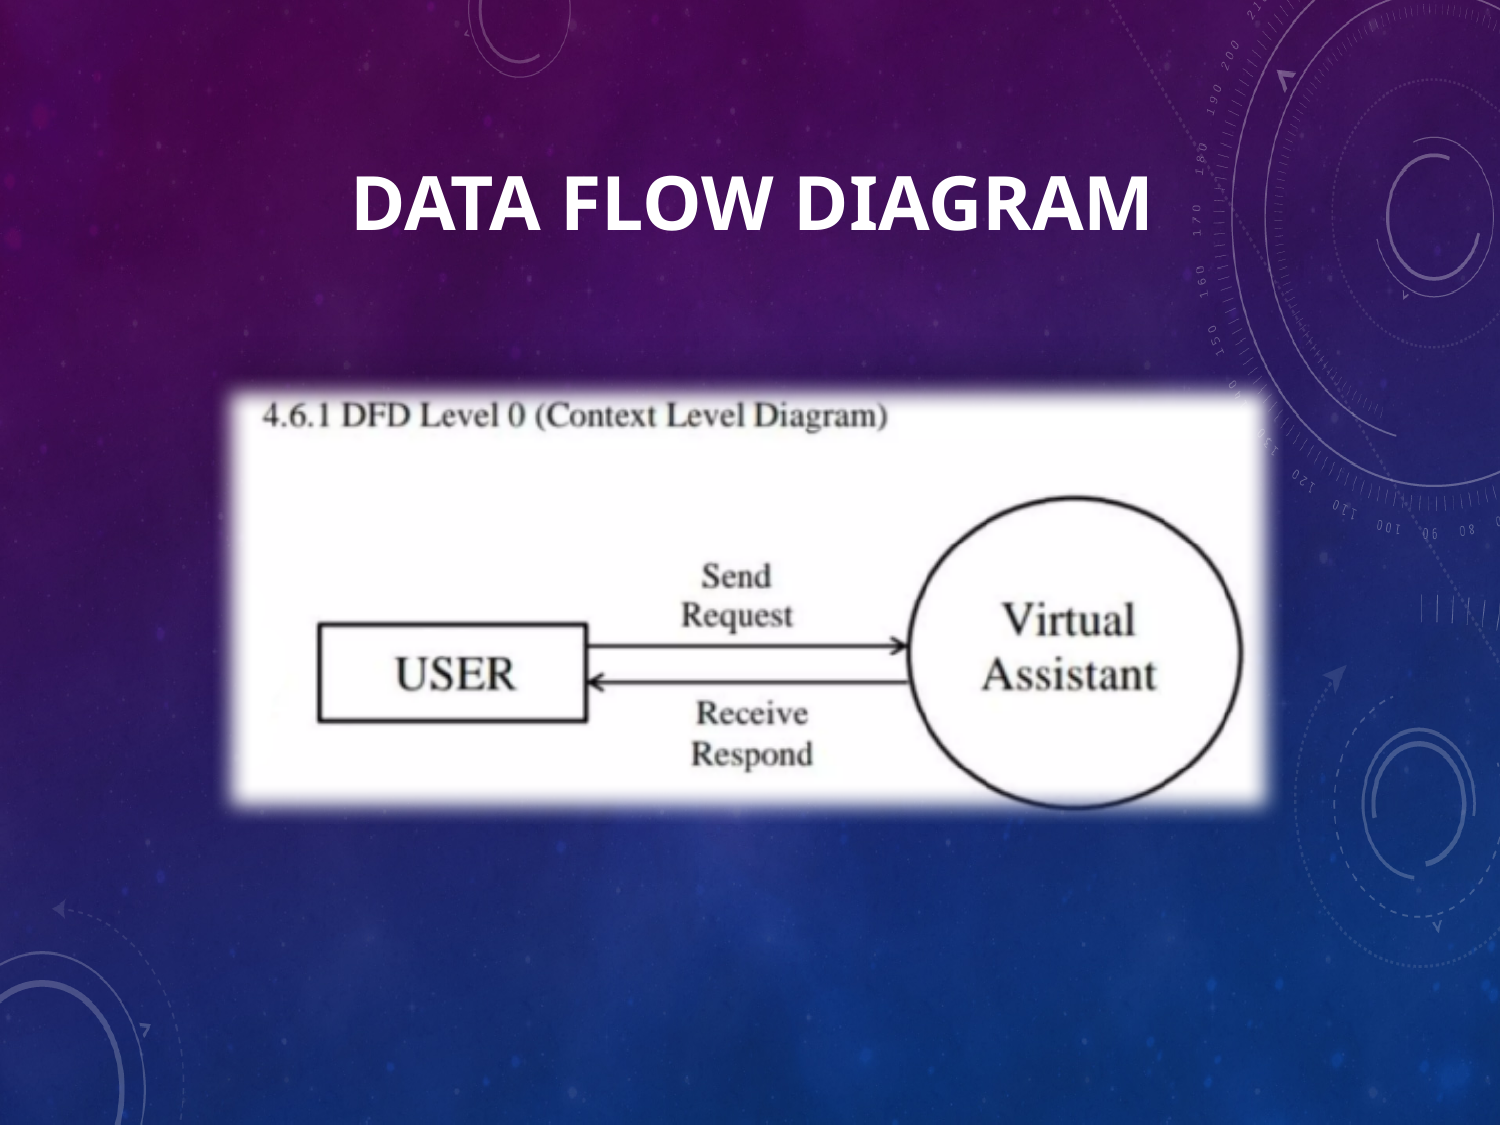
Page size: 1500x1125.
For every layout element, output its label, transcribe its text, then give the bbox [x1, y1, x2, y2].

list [212, 374, 1284, 826]
picture [0, 0, 1500, 1125]
title Data flow Diagram [174, 99, 1331, 300]
